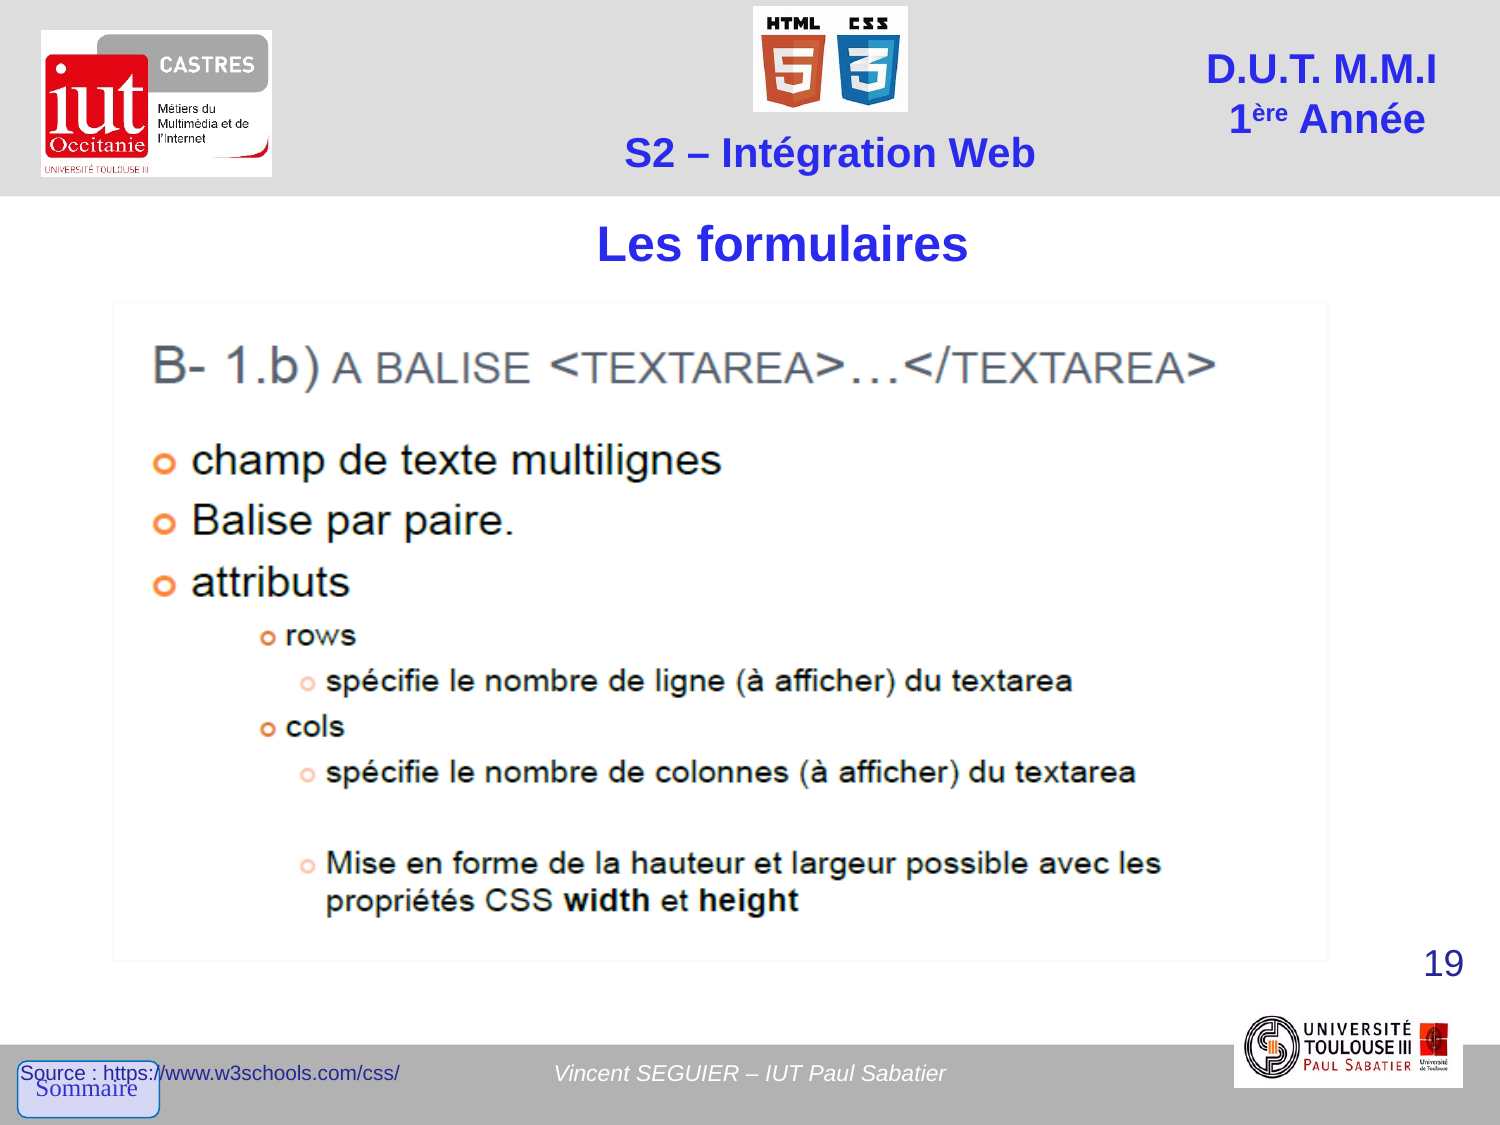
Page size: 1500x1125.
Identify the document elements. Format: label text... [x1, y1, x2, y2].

text_box Source : https://www.w3schools.com/css/ [5, 1052, 446, 1093]
picture [112, 302, 1329, 962]
picture [41, 30, 272, 177]
text_box Les formulaires [581, 204, 985, 279]
text_box 19 [1316, 884, 1500, 1039]
text_box Vincent SEGUIER – IUT Paul Sabatier [512, 1042, 988, 1103]
picture [1234, 1003, 1463, 1088]
picture [753, 6, 908, 112]
